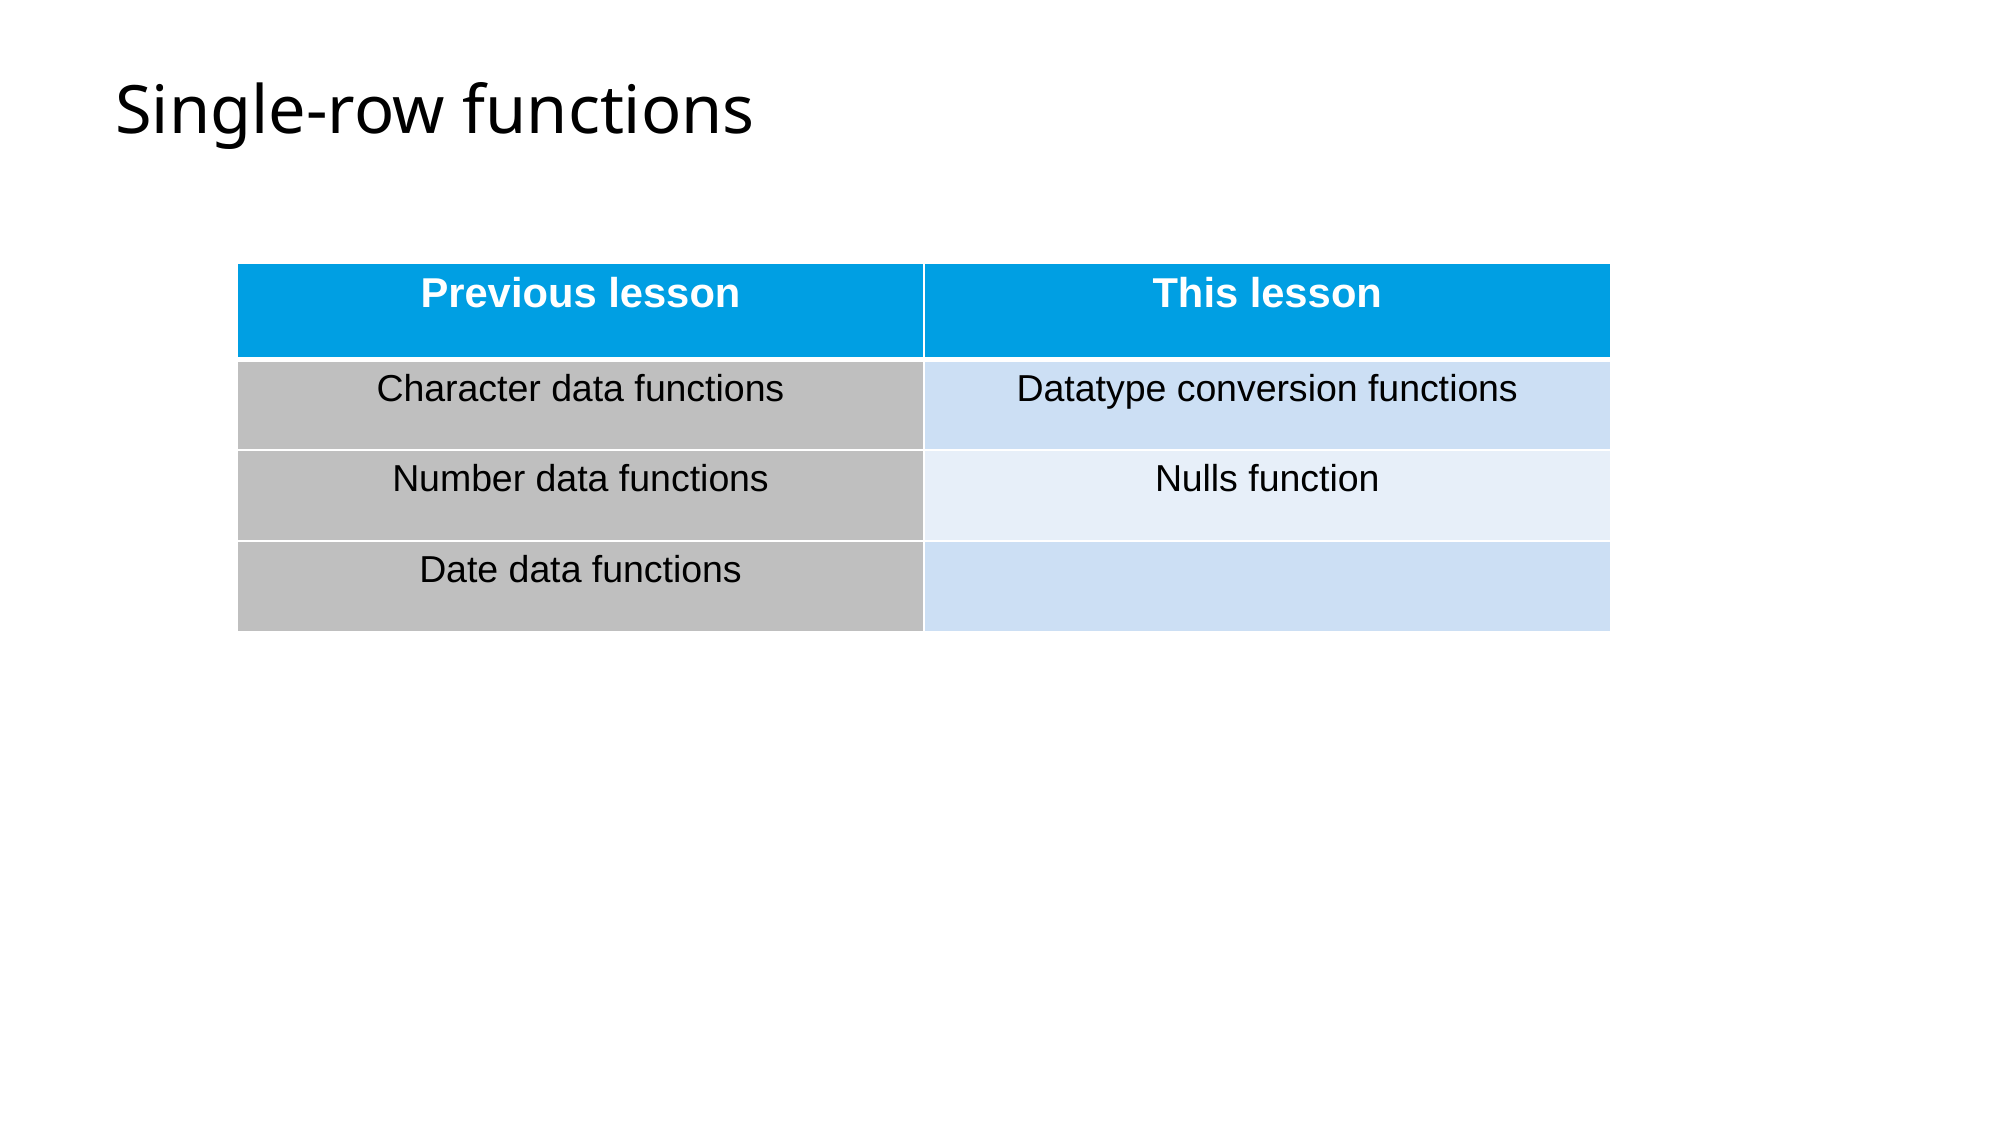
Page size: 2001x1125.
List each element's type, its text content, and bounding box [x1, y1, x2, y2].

table_cell Nulls function [925, 451, 1610, 540]
table_cell Character data functions [238, 362, 923, 449]
table_cell [925, 542, 1610, 631]
table_header This lesson [925, 264, 1610, 357]
title Single-row functions [100, 59, 1904, 155]
table_cell Number data functions [238, 451, 923, 540]
table_cell Datatype conversion functions [925, 362, 1610, 449]
table_header Previous lesson [238, 264, 923, 357]
table_cell Date data functions [238, 542, 923, 631]
